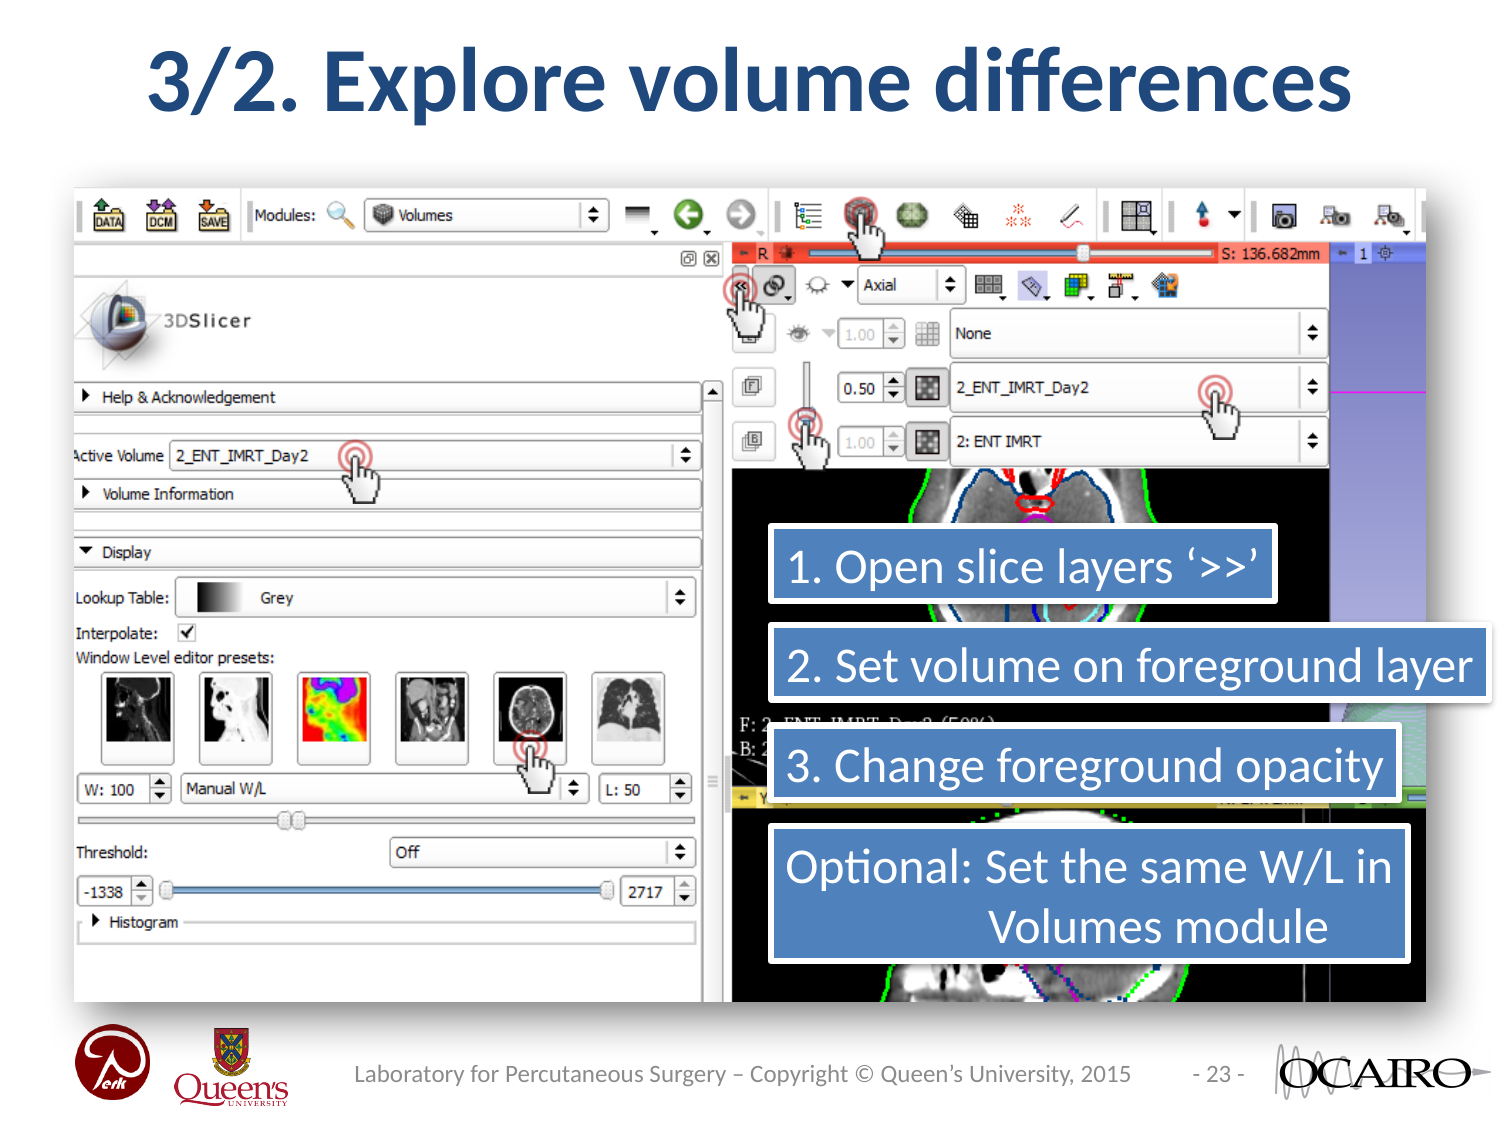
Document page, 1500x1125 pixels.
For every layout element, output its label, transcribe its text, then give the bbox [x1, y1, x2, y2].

text_box 2. Set volume on foreground layer [1430, 622, 1492, 703]
slide_number - 23 - [1175, 1050, 1263, 1103]
footer Laboratory for Percutaneous Surgery – Copyright © Queen’s University, 2015 [312, 1050, 1175, 1103]
picture [75, 1024, 150, 1100]
text_box 3/2. Explore volume differences [0, 12, 1500, 163]
picture [1275, 1044, 1491, 1100]
picture [74, 187, 1426, 1002]
picture [174, 1028, 288, 1106]
